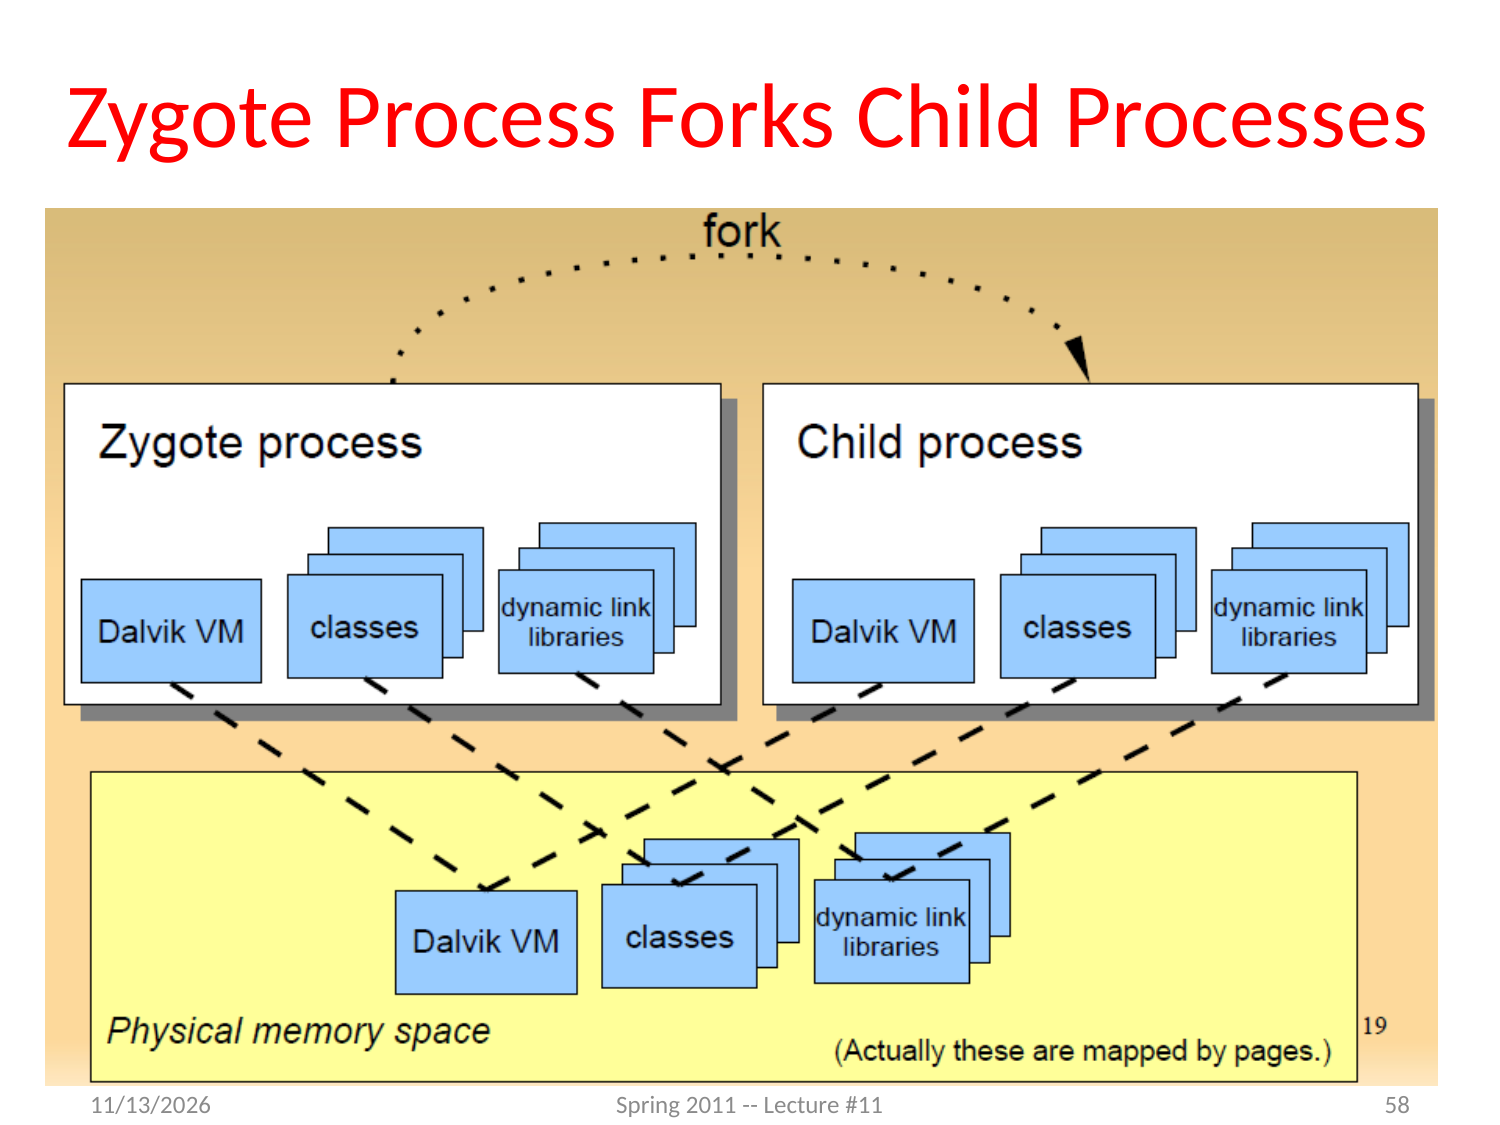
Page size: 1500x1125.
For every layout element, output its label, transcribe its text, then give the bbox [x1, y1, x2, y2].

slide_number 58 [1074, 1093, 1425, 1125]
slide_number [75, 1093, 425, 1125]
picture [44, 208, 1438, 1086]
footer Spring 2011 -- Lecture #11 [512, 1093, 988, 1125]
title Zygote Process Forks Child Processes [39, 17, 1458, 205]
